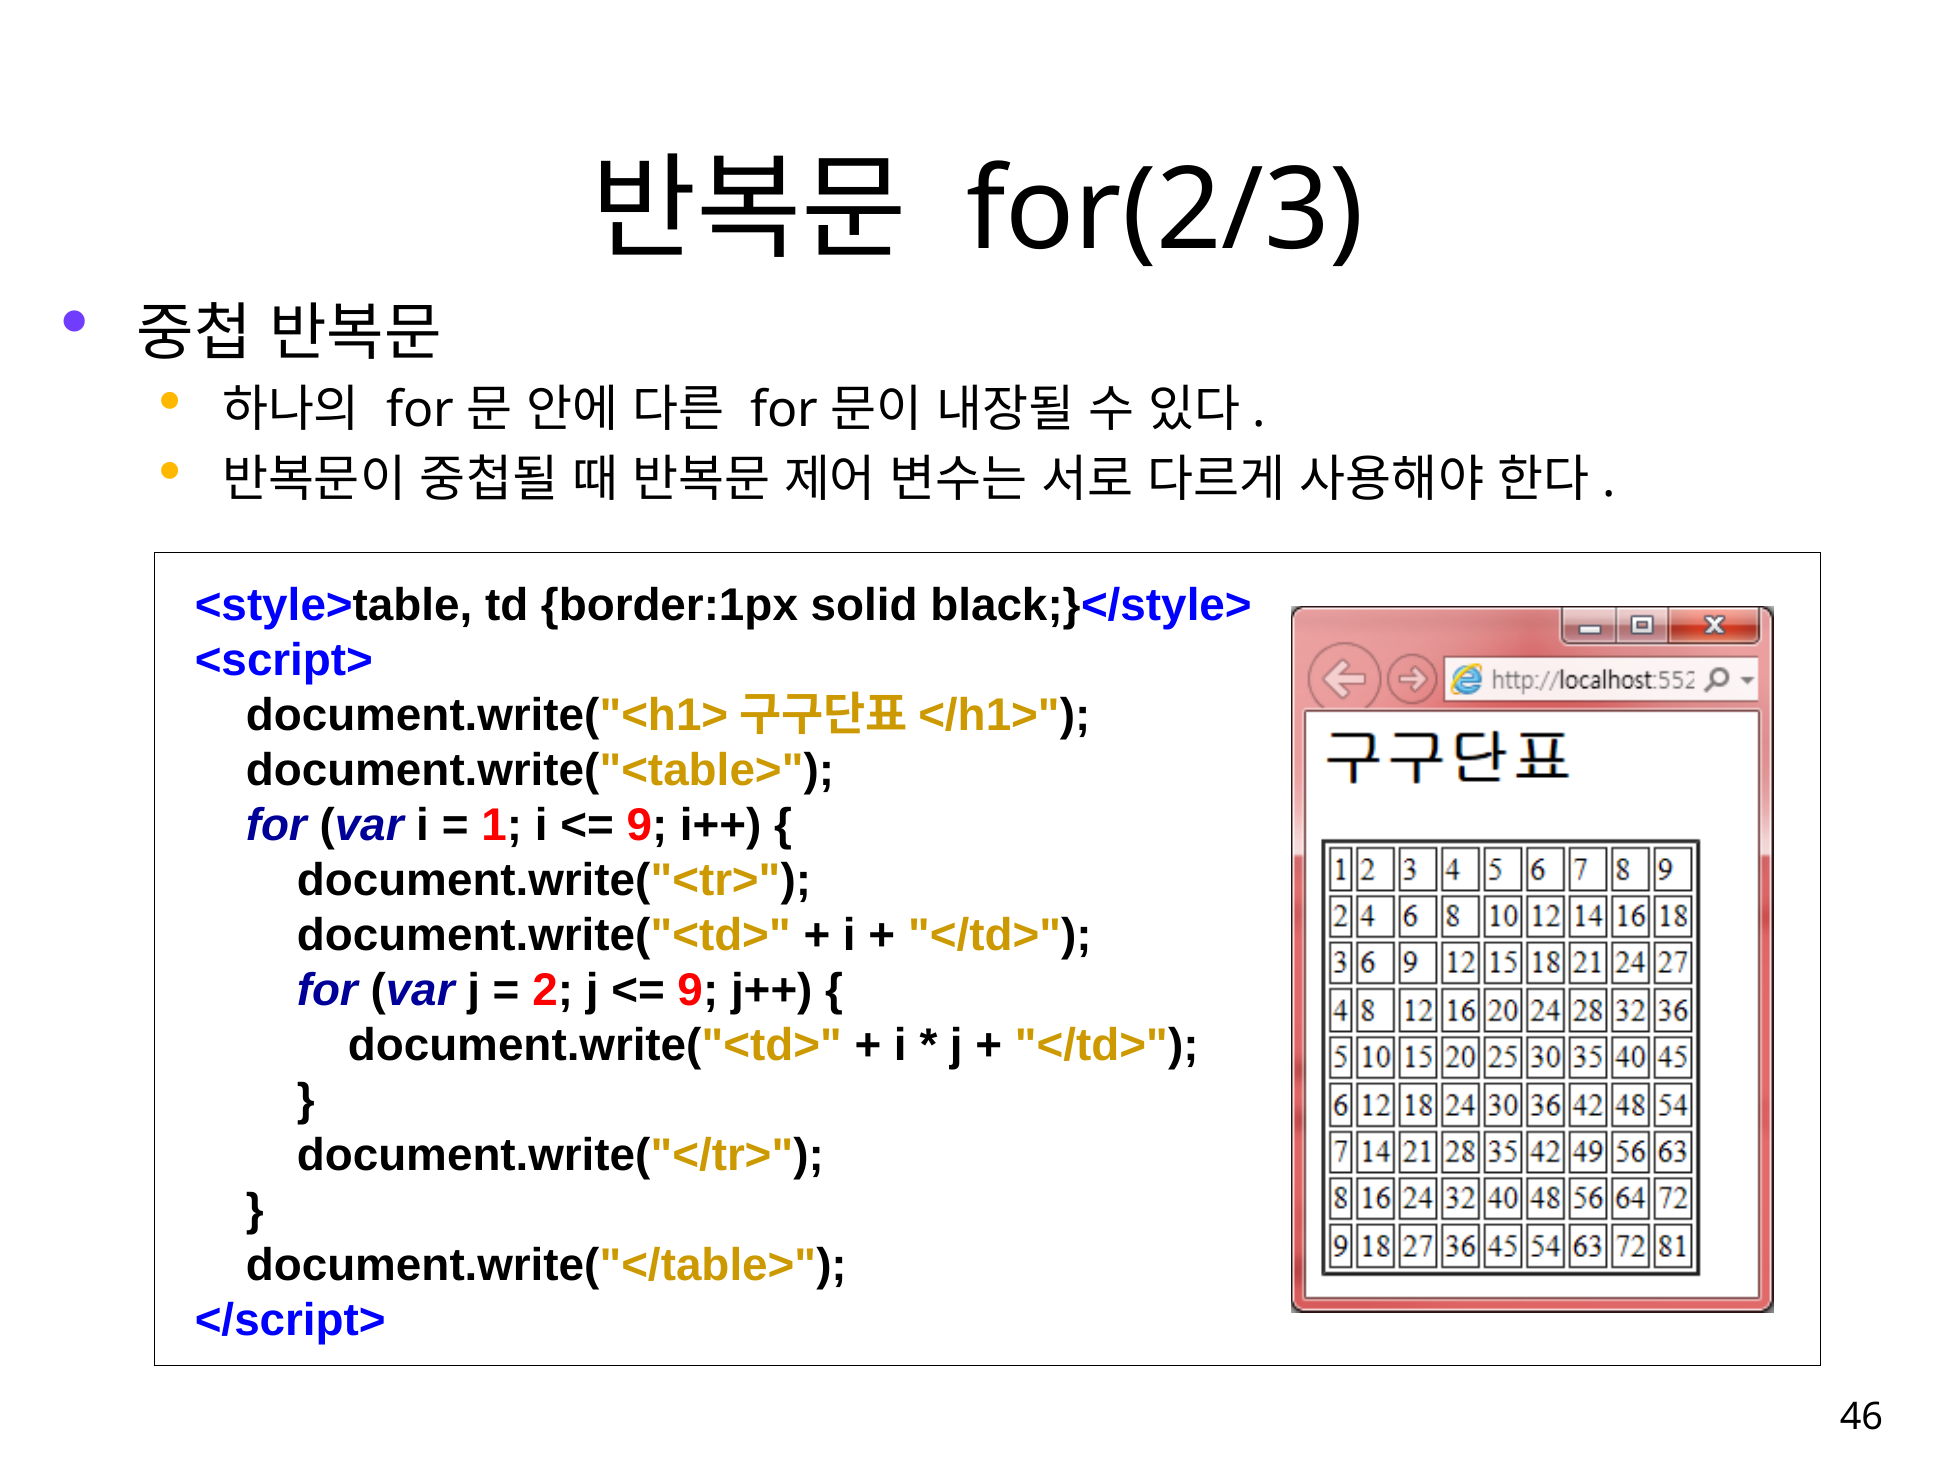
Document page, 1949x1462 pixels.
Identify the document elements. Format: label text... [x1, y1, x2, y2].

list 중첩 반복문 하나의 for문 안에 다른 for문이 내장될 수 있다. 반복문이 중첩될 때 반복문 제어 변수는 서로 다르게 사용해야 한다. [48, 284, 1897, 1343]
slide_number 46 [1496, 1372, 1899, 1462]
text_box <style>table, td {border:1px solid black;}</style> <script> document.write("<h1>구구단표</h1>"); document.write("<table>"); for (var i = 1; i <= 9; i++) { document.write("<tr>"); document.write("<td>" + i + "</td>"); for (var j = 2; j <= 9; j++) { document.write("<td>" + i * j + "</td>"); } document.write("</tr>"); } document.write("</table>"); </script> [154, 552, 1821, 1366]
text_box 반복문 for(2/3) [181, 116, 1774, 280]
picture [1291, 606, 1774, 1313]
